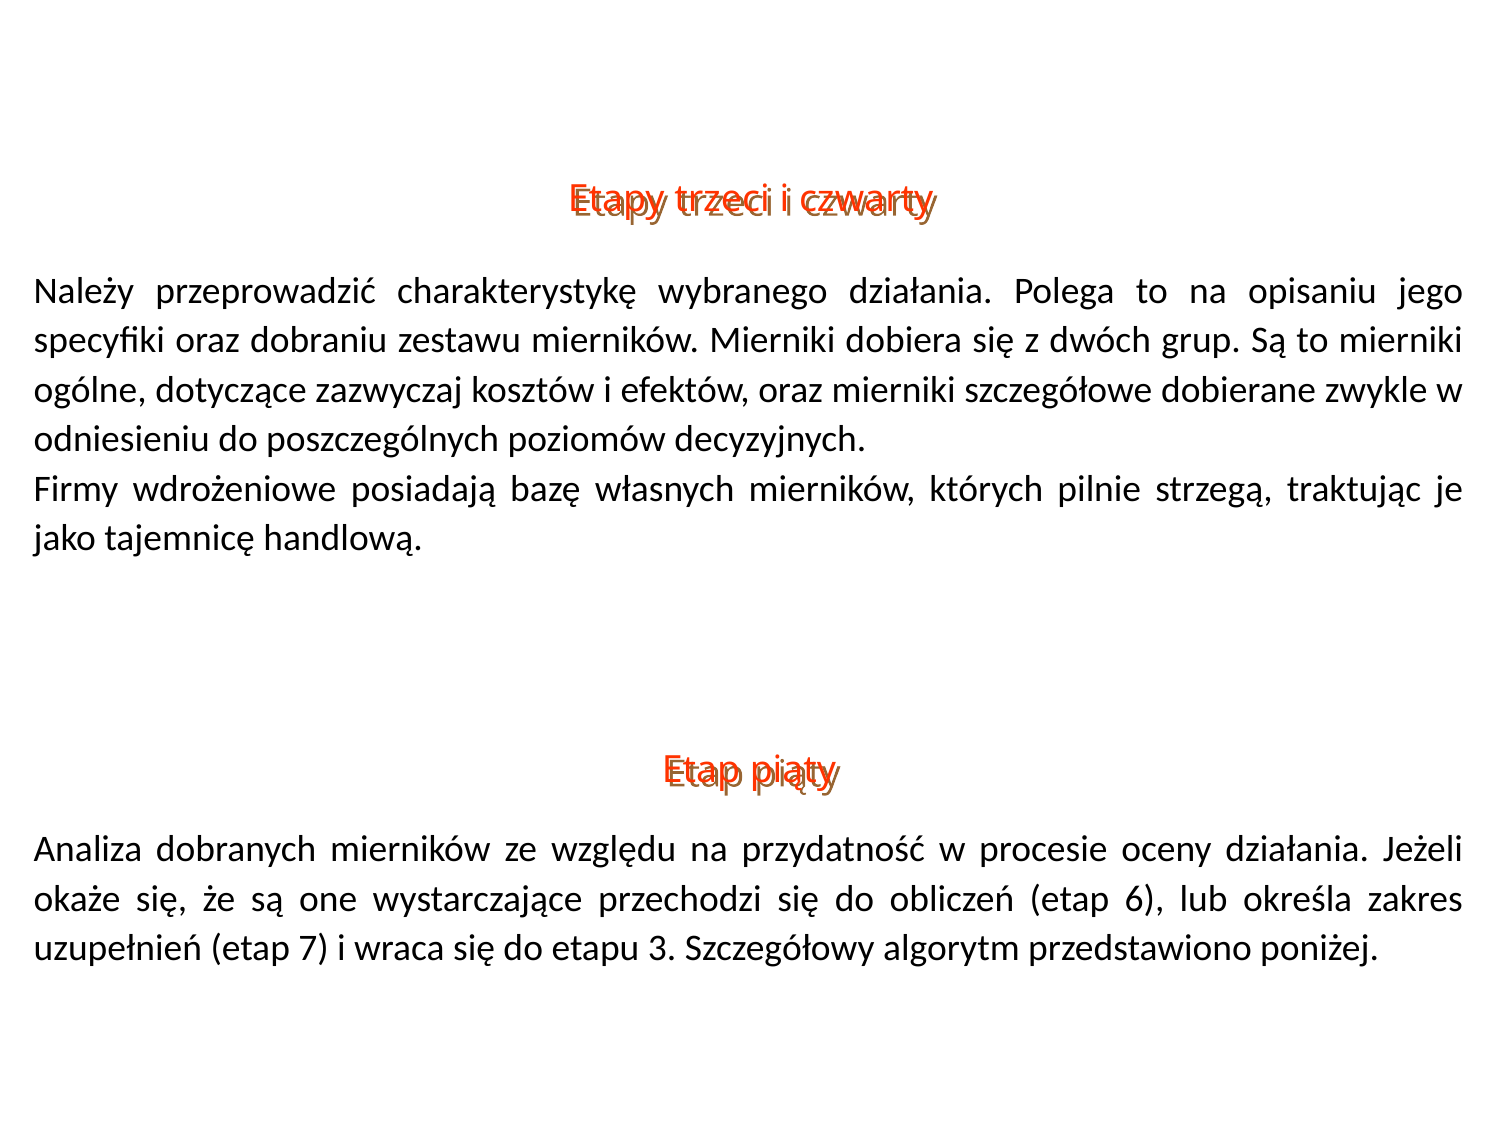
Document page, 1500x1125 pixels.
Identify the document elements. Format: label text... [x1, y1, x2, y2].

text_box Należy przeprowadzić charakterystykę wybranego działania. Polega to na opisaniu jego specyfiki oraz dobraniu zestawu mierników. Mierniki dobiera się z dwóch grup. Są to mierniki ogólne, dotyczące zazwyczaj kosztów i efektów, oraz mierniki szczegółowe dobierane zwykle w odniesieniu do poszczególnych poziomów decyzyjnych. Firmy wdrożeniowe posiadają bazę własnych mierników, których pilnie strzegą, traktując je jako tajemnicę handlową. [18, 254, 1480, 566]
text_box Analiza dobranych mierników ze względu na przydatność w procesie oceny działania. Jeżeli okaże się, że są one wystarczające przechodzi się do obliczeń (etap 6), lub określa zakres uzupełnień (etap 7) i wraca się do etapu 3. Szczegółowy algorytm przedstawiono poniżej. [18, 812, 1480, 976]
text_box Etap piąty [646, 737, 852, 798]
text_box Etapy trzeci i czwarty [553, 166, 949, 227]
